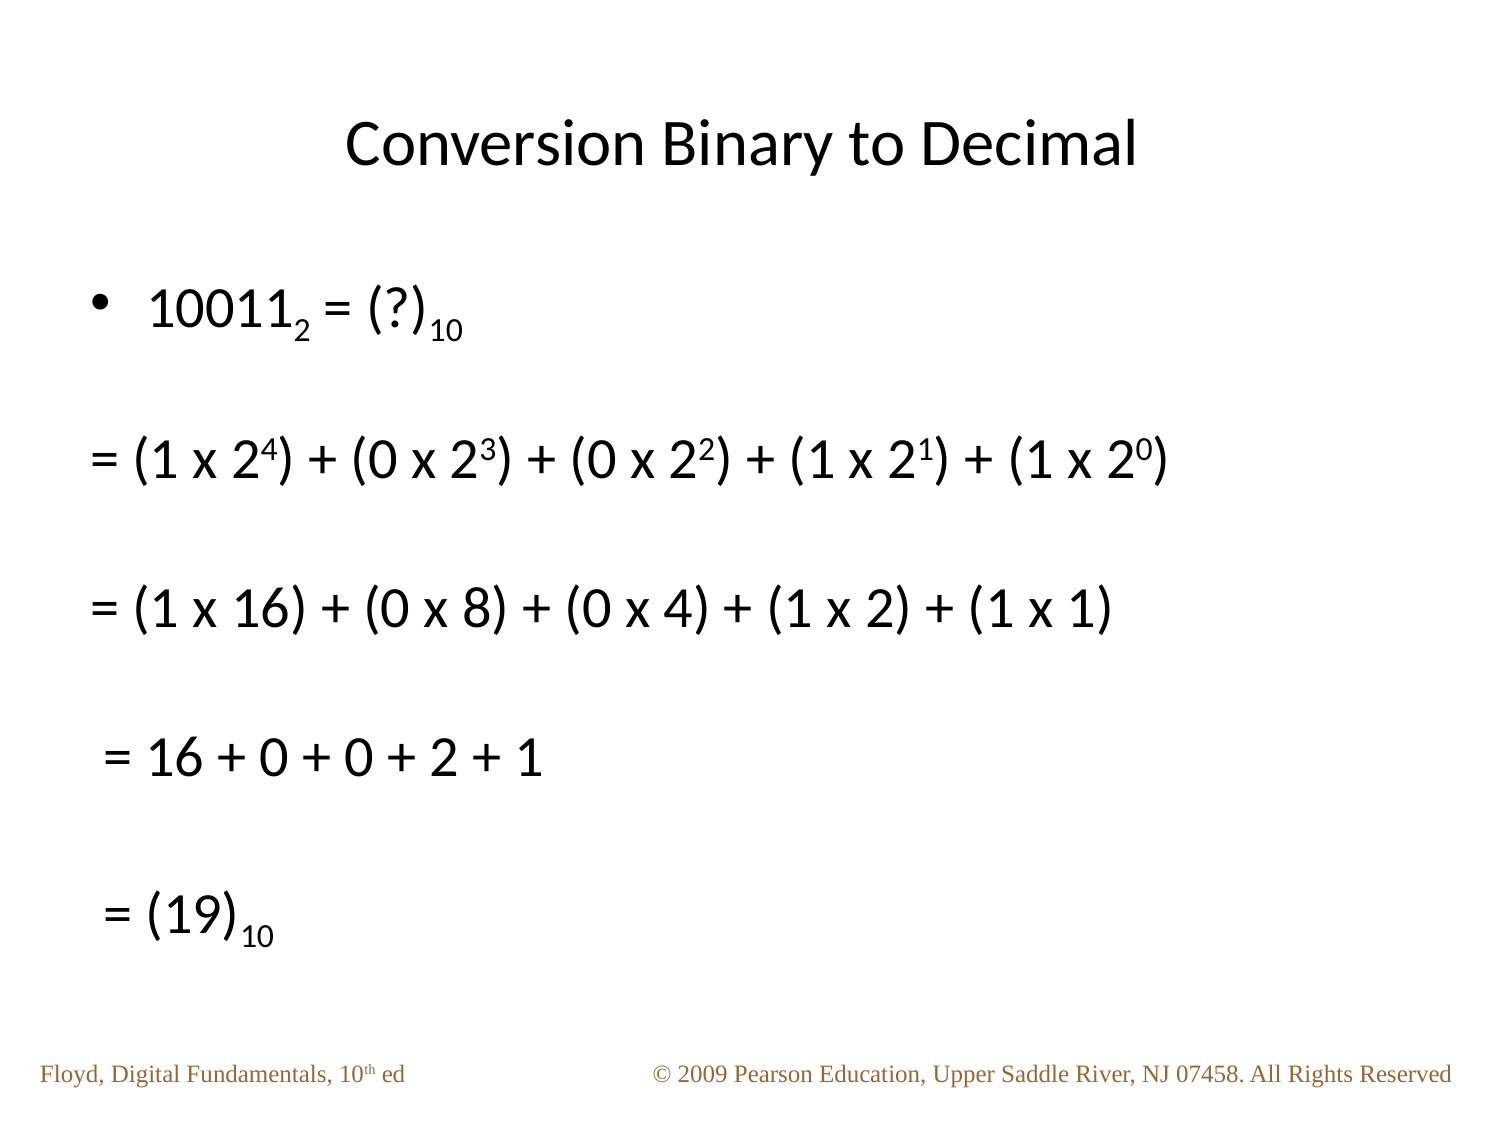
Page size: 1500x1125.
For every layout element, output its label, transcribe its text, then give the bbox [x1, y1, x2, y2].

list 100112 = (?)10 = (1 x 24) + (0 x 23) + (0 x 22) + (1 x 21) + (1 x 20) = (1 x 16) + (0 x 8) + (0 x 4) + (1 x 2) + (1 x 1) = 16 + 0 + 0 + 2 + 1 = (19)10 [75, 262, 1425, 1005]
title Conversion Binary to Decimal [75, 45, 1425, 233]
